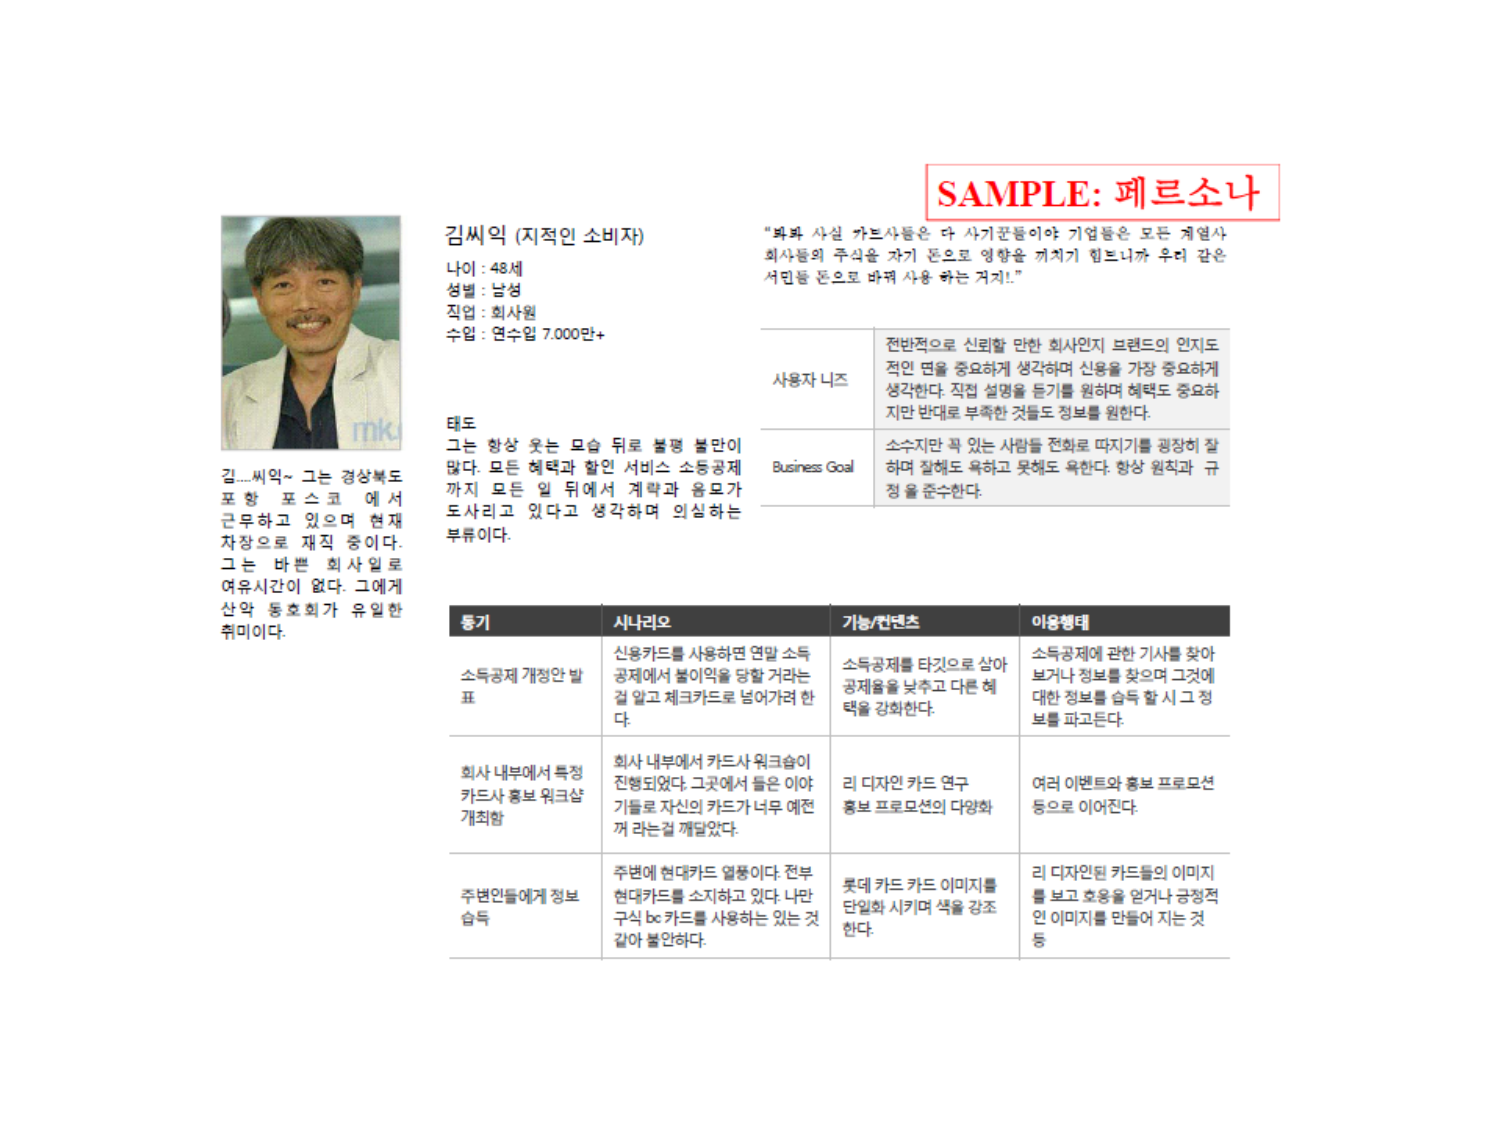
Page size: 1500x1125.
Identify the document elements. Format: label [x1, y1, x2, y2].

picture [215, 158, 1285, 967]
